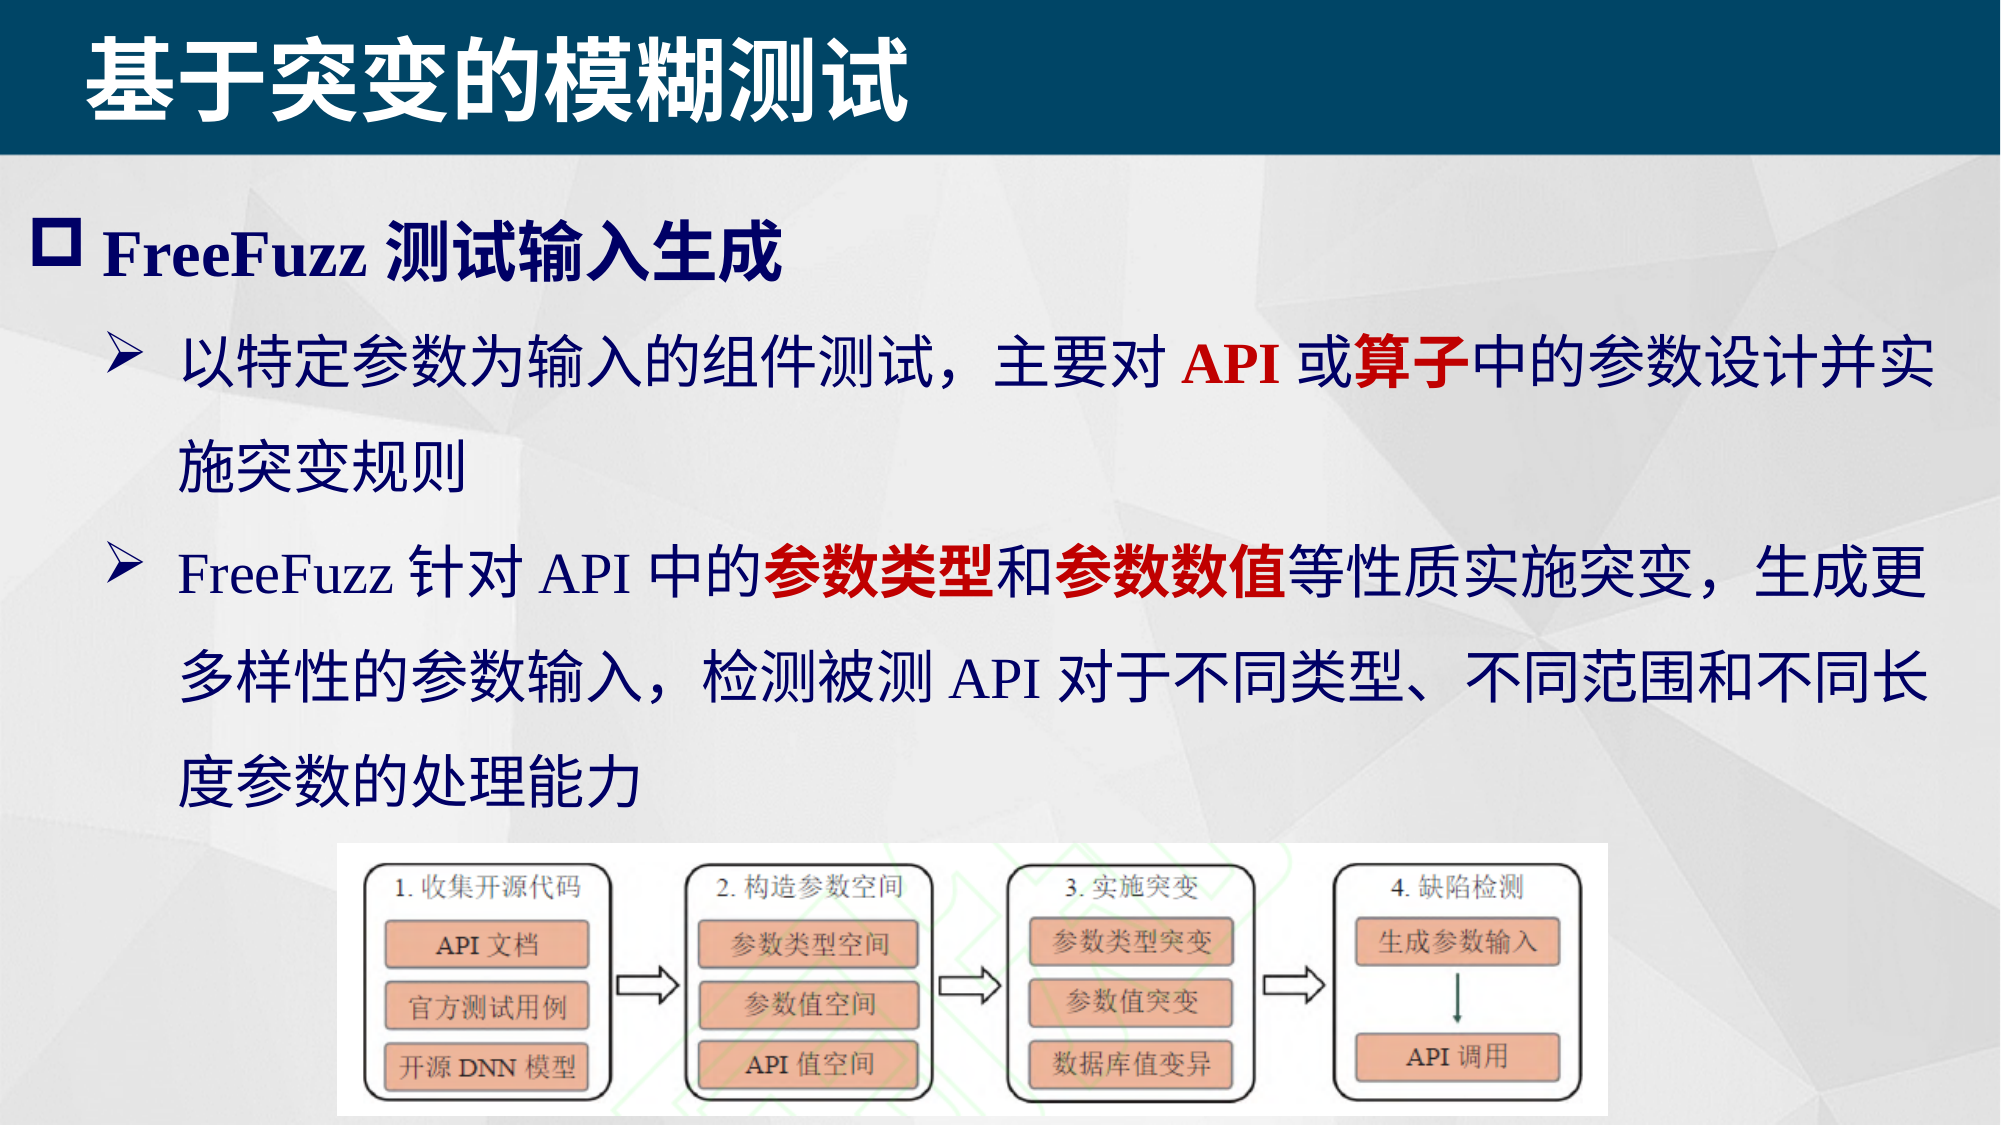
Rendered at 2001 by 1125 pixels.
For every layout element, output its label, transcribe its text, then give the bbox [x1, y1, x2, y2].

text_box FreeFuzz测试输入生成 以特定参数为输入的组件测试，主要对API或算子中的参数设计并实施突变规则 FreeFuzz针对API中的参数类型和参数数值等性质实施突变，生成更多样性的参数输入，检测被测API对于不同类型、不同范围和不同长度参数的处理能力 [12, 122, 1988, 823]
text_box 基于突变的模糊测试 [70, 15, 1326, 122]
picture [0, 155, 2001, 1125]
